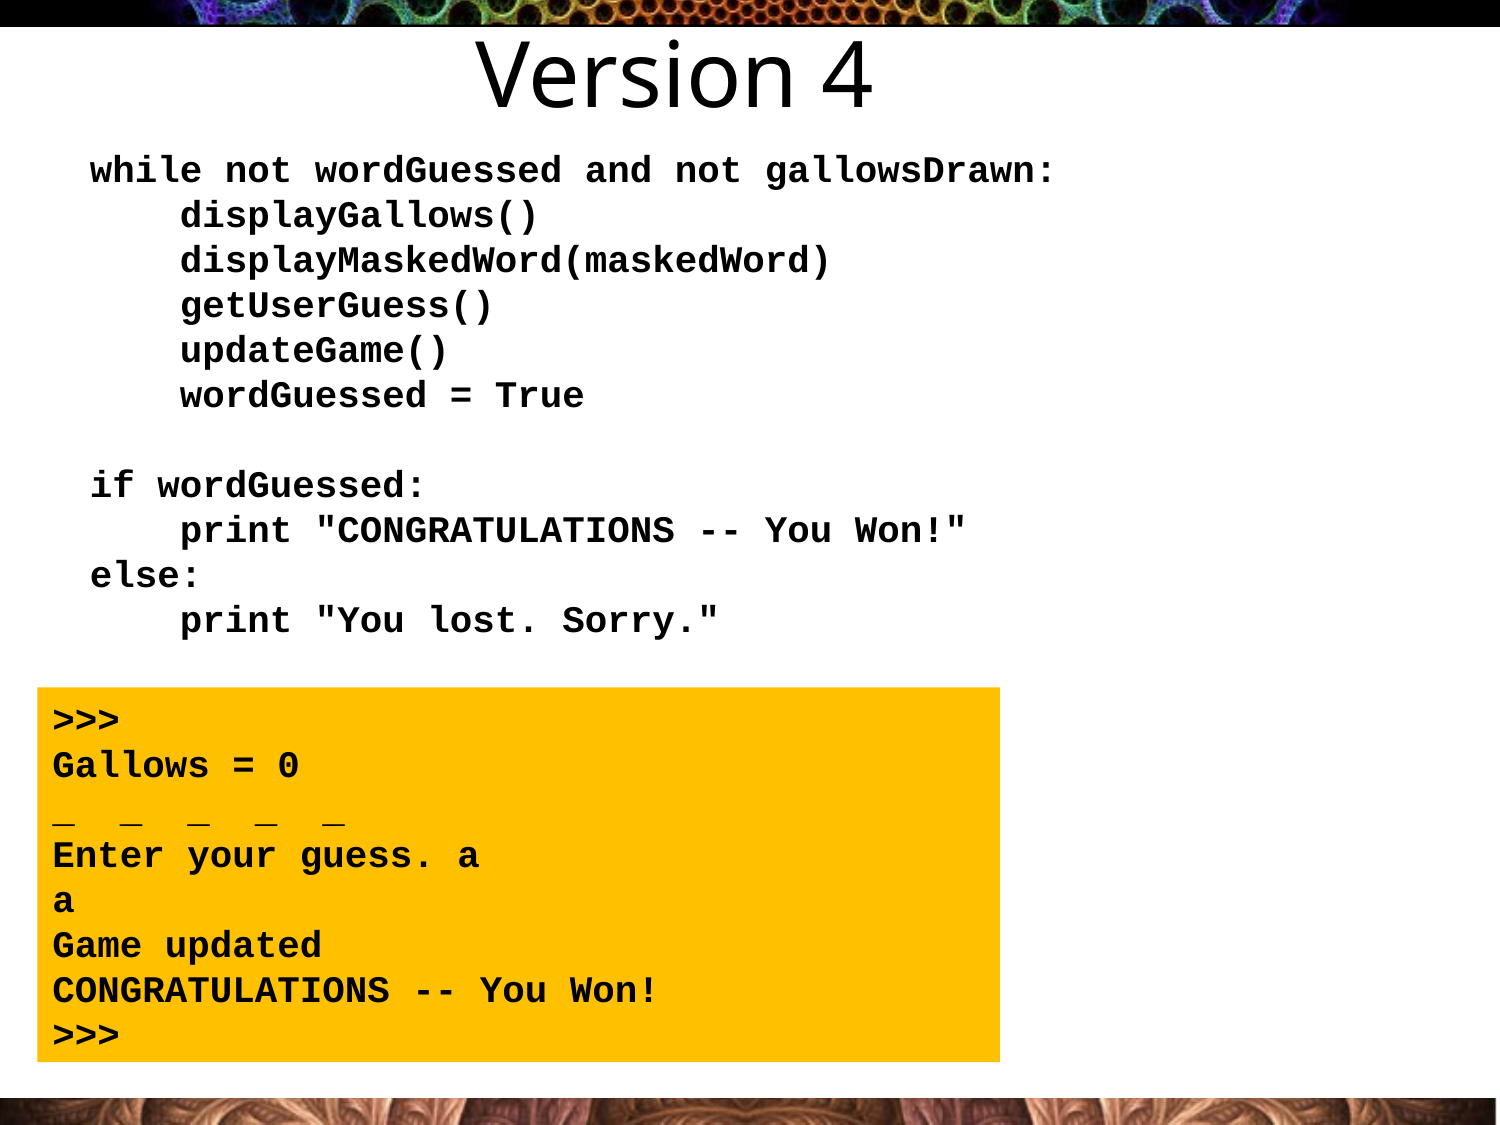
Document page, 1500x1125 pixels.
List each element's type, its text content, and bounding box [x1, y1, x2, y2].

picture [0, 0, 1500, 27]
text_box while not wordGuessed and not gallowsDrawn: displayGallows() displayMaskedWord(maskedWord) getUserGuess() updateGame() wordGuessed = True if wordGuessed: print "CONGRATULATIONS -- You Won!" else: print "You lost. Sorry." [75, 137, 1100, 648]
picture [0, 1098, 1500, 1125]
text_box >>> Gallows = 0 _ _ _ _ _ Enter your guess. a a Game updated CONGRATULATIONS -- You Won! >>> [37, 687, 1000, 1063]
title Version 4 [0, 12, 1351, 131]
